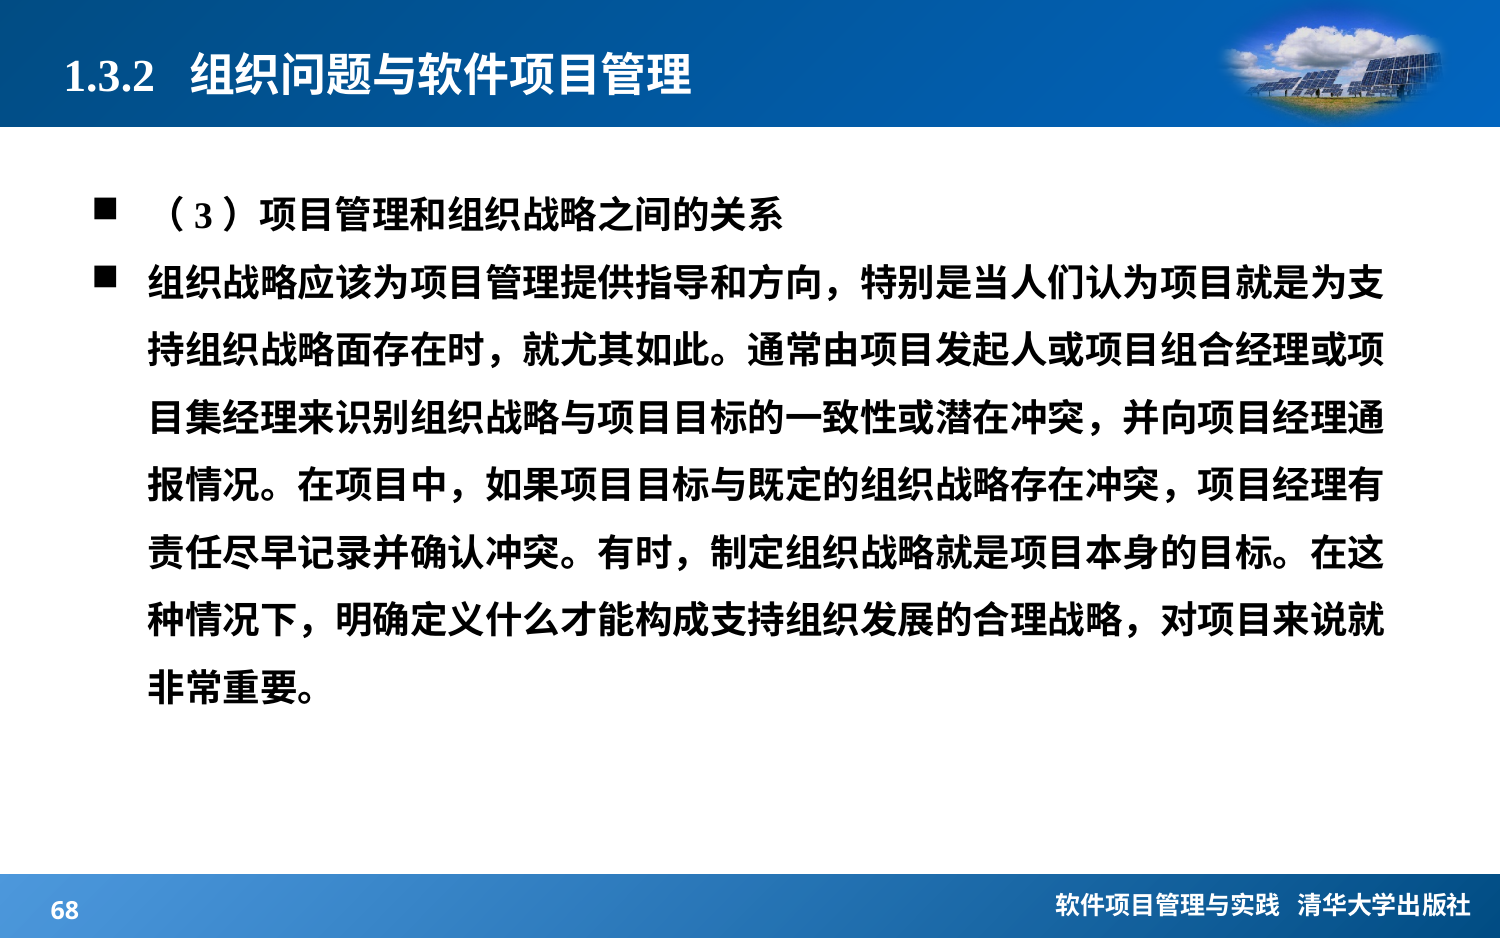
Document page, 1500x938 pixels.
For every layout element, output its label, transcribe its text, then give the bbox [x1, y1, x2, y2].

picture [1233, 6, 1433, 113]
title 1.3.2 组织问题与软件项目管理 [48, 19, 1140, 127]
text_box （3）项目管理和组织战略之间的关系 组织战略应该为项目管理提供指导和方向，特别是当人们认为项目就是为支持组织战略面存在时，就尤其如此。通常由项目发起人或项目组合经理或项目集经理来识别组织战略与项目目标的一致性或潜在冲突，并向项目经理通报情况。在项目中，如果项目目标与既定的组织战略存在冲突，项目经理有责任尽早记录并确认冲突。有时，制定组织战略就是项目本身的目标。在这种情况下，明确定义什么才能构成支持组织发展的合理战略，对项目来说就非常重要。 [76, 161, 1424, 748]
